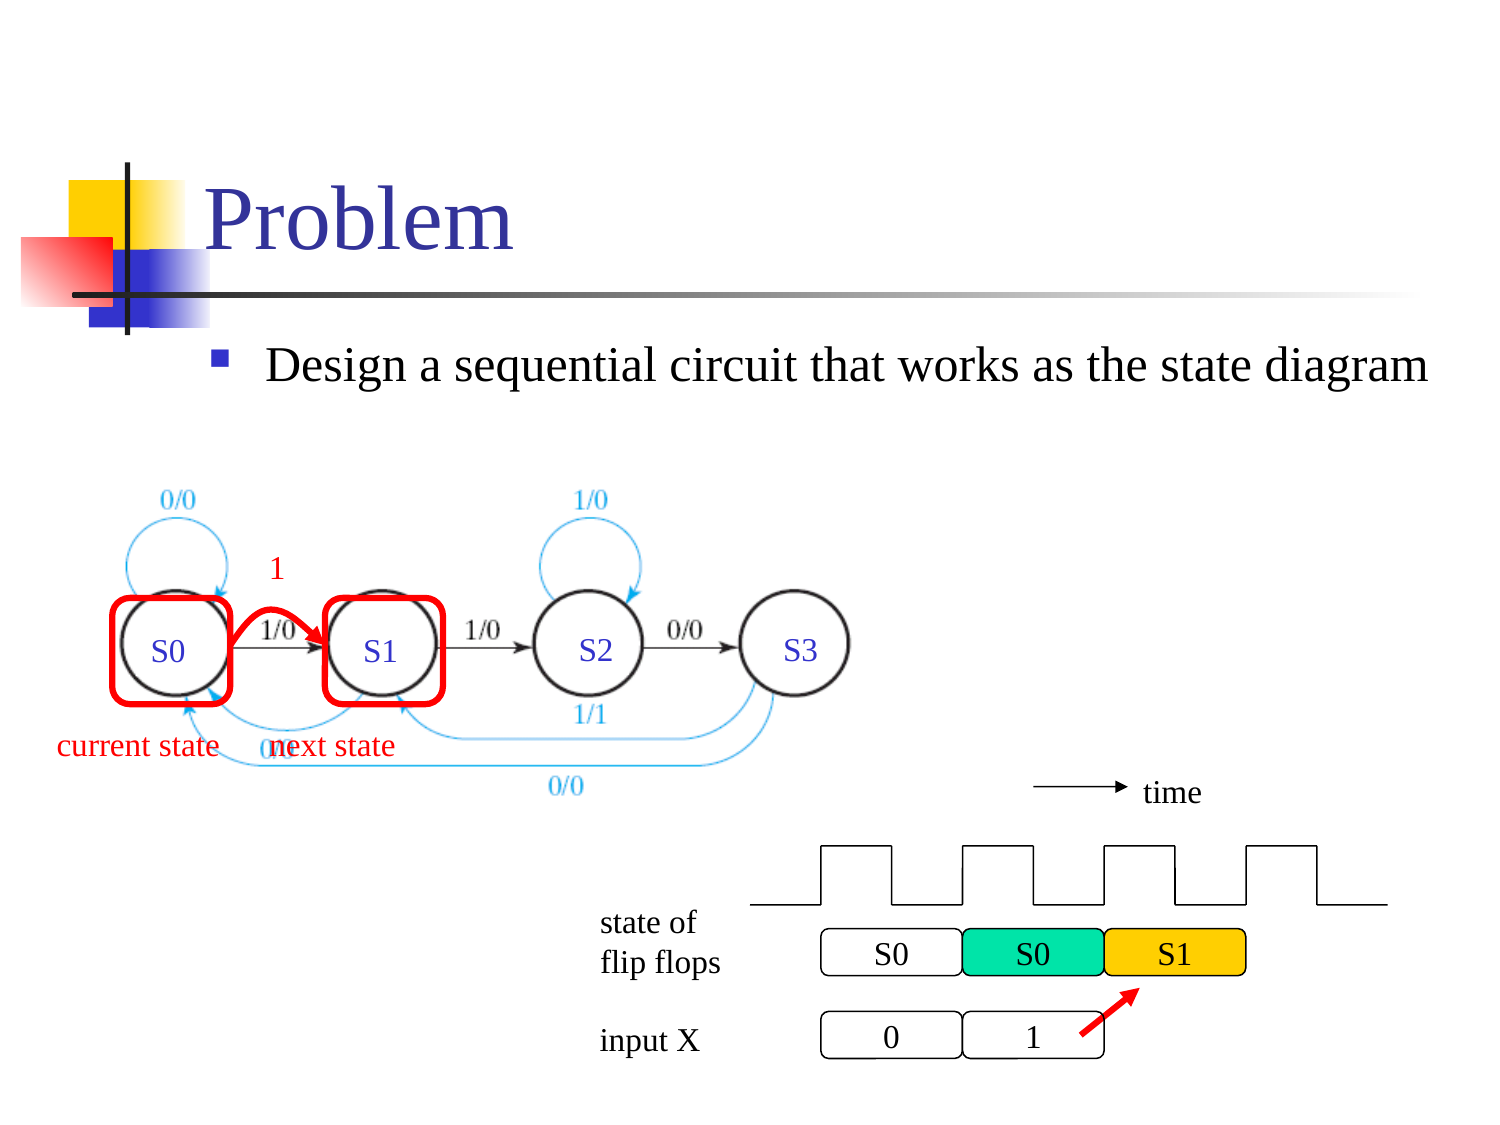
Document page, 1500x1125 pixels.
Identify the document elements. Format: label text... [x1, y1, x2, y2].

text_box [1033, 763, 1218, 819]
text_box state of flip flops [585, 893, 737, 988]
title Problem [188, 35, 1468, 275]
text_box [88, 467, 881, 805]
text_box 1 [962, 1011, 1105, 1059]
text_box S0 [820, 928, 962, 976]
text_box S0 [962, 928, 1078, 976]
text_box input X [584, 1011, 716, 1066]
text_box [1080, 928, 1246, 1036]
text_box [40, 597, 224, 772]
text_box 0 [820, 1011, 962, 1059]
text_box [749, 845, 1388, 906]
list Design a sequential circuit that works as the state diagram [193, 331, 1469, 421]
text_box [229, 538, 444, 772]
